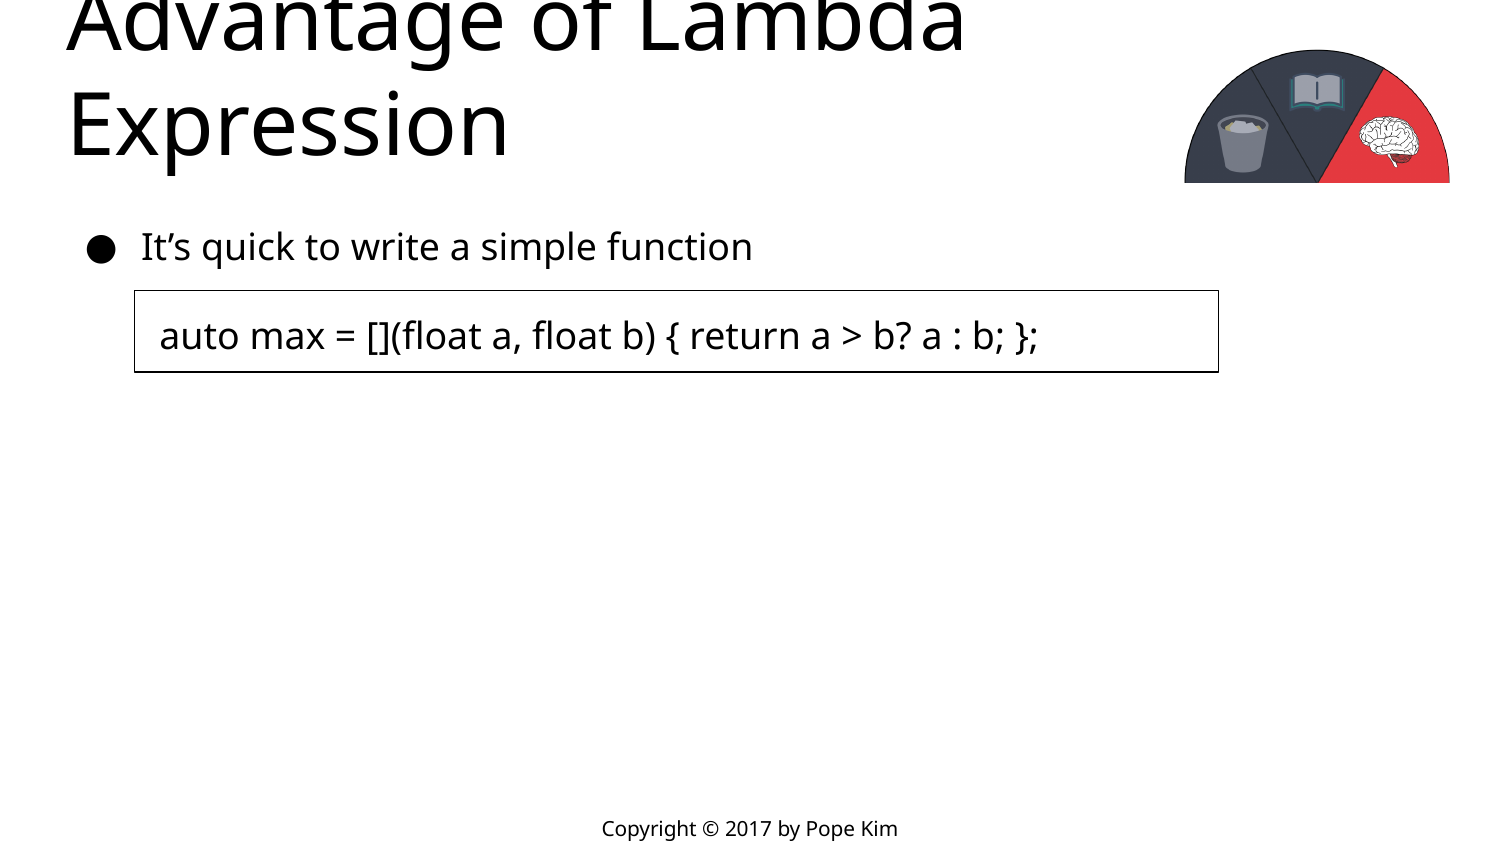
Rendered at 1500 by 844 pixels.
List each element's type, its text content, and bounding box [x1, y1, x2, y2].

text_box auto max = [](float a, float b) { return a > b? a : b; }; [134, 290, 1219, 372]
list It’s quick to write a simple function [51, 200, 1449, 301]
title Advantage of Lambda Expression [51, 51, 1449, 189]
picture [1134, 0, 1500, 183]
